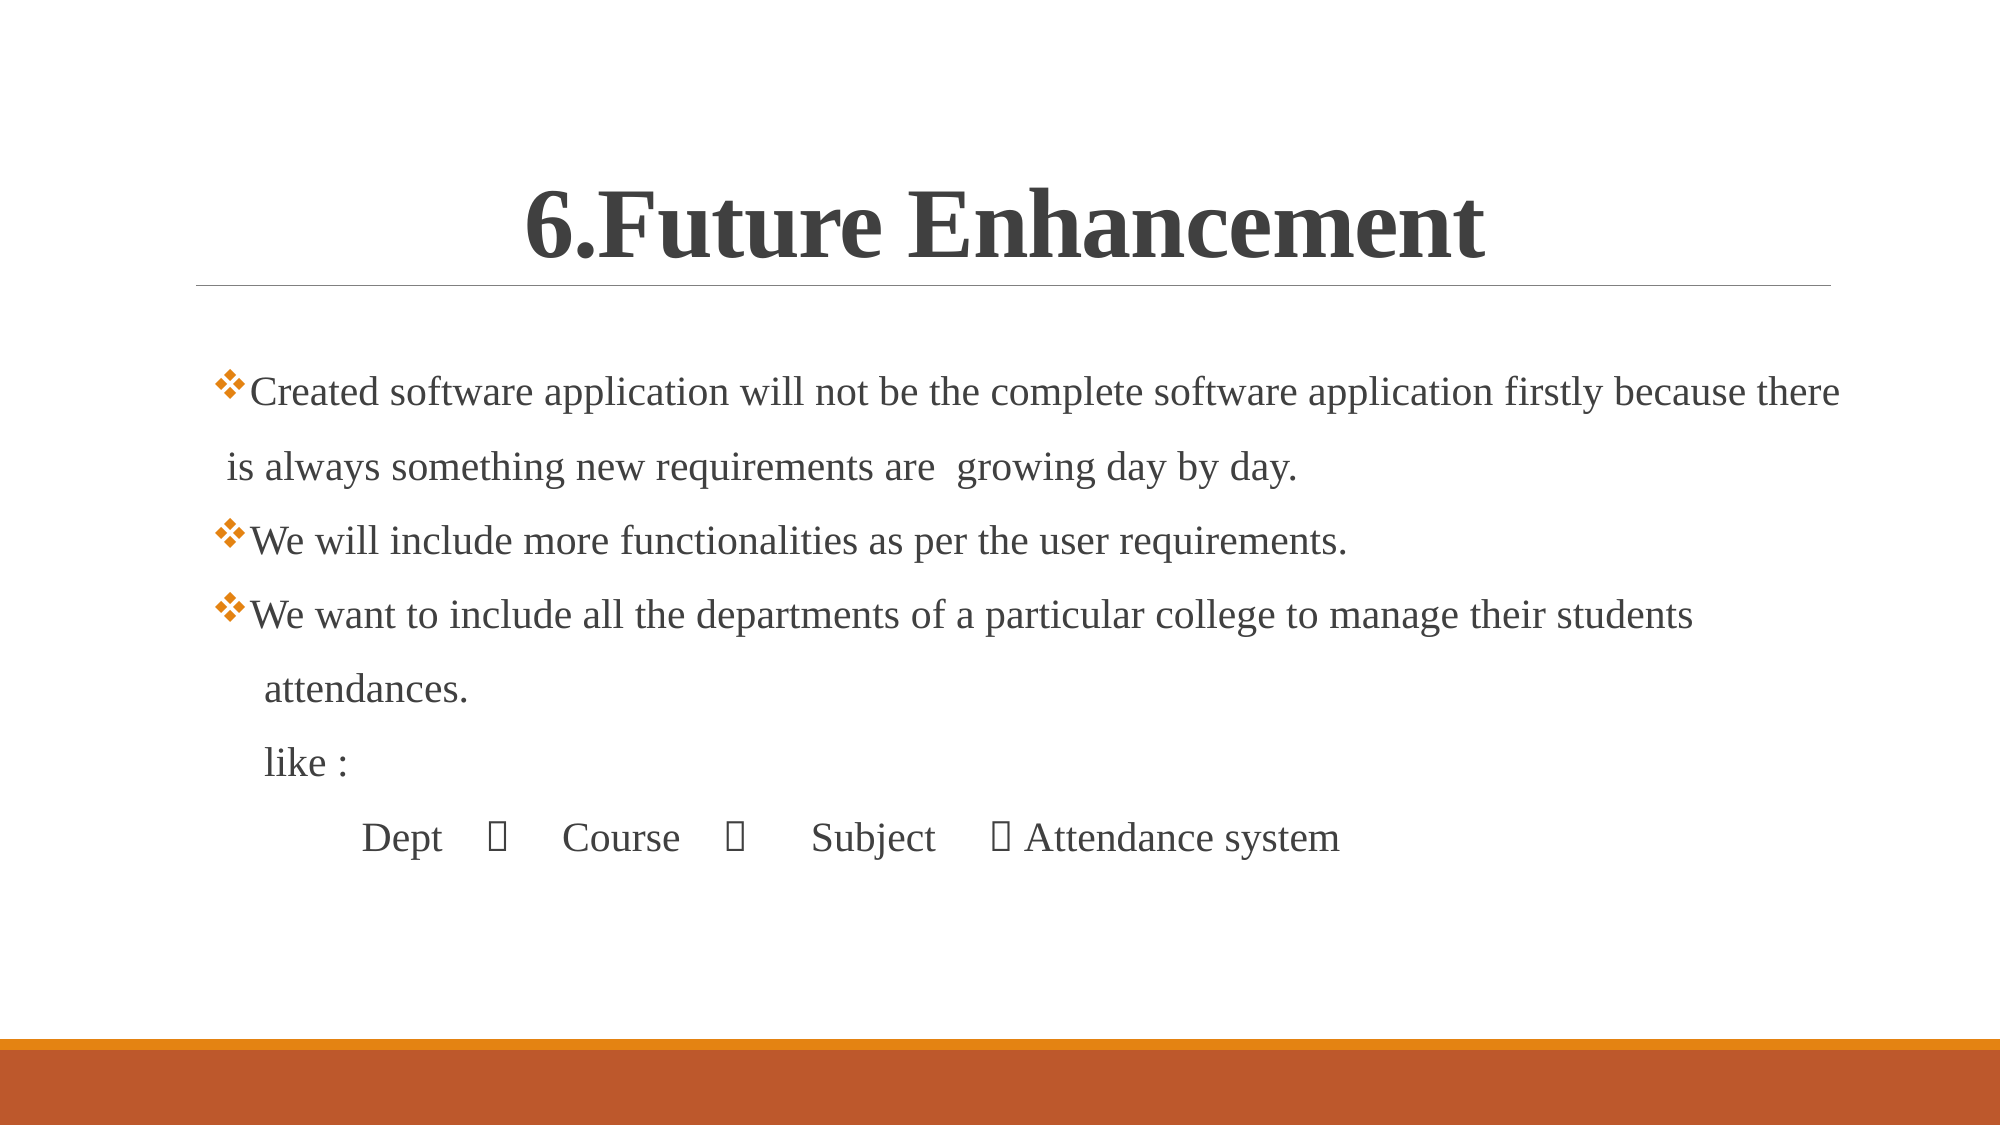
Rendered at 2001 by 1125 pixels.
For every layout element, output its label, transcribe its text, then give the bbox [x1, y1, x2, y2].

title 6.Future Enhancement [180, 47, 1830, 285]
list Created software application will not be the complete software application firstly because there is always something new requirements are growing day by day. We will include more functionalities as per the user requirements. We want to include all the departments of a particular college to manage their students attendances. like : Dept  Course  Subject  Attendance system [211, 331, 1862, 963]
